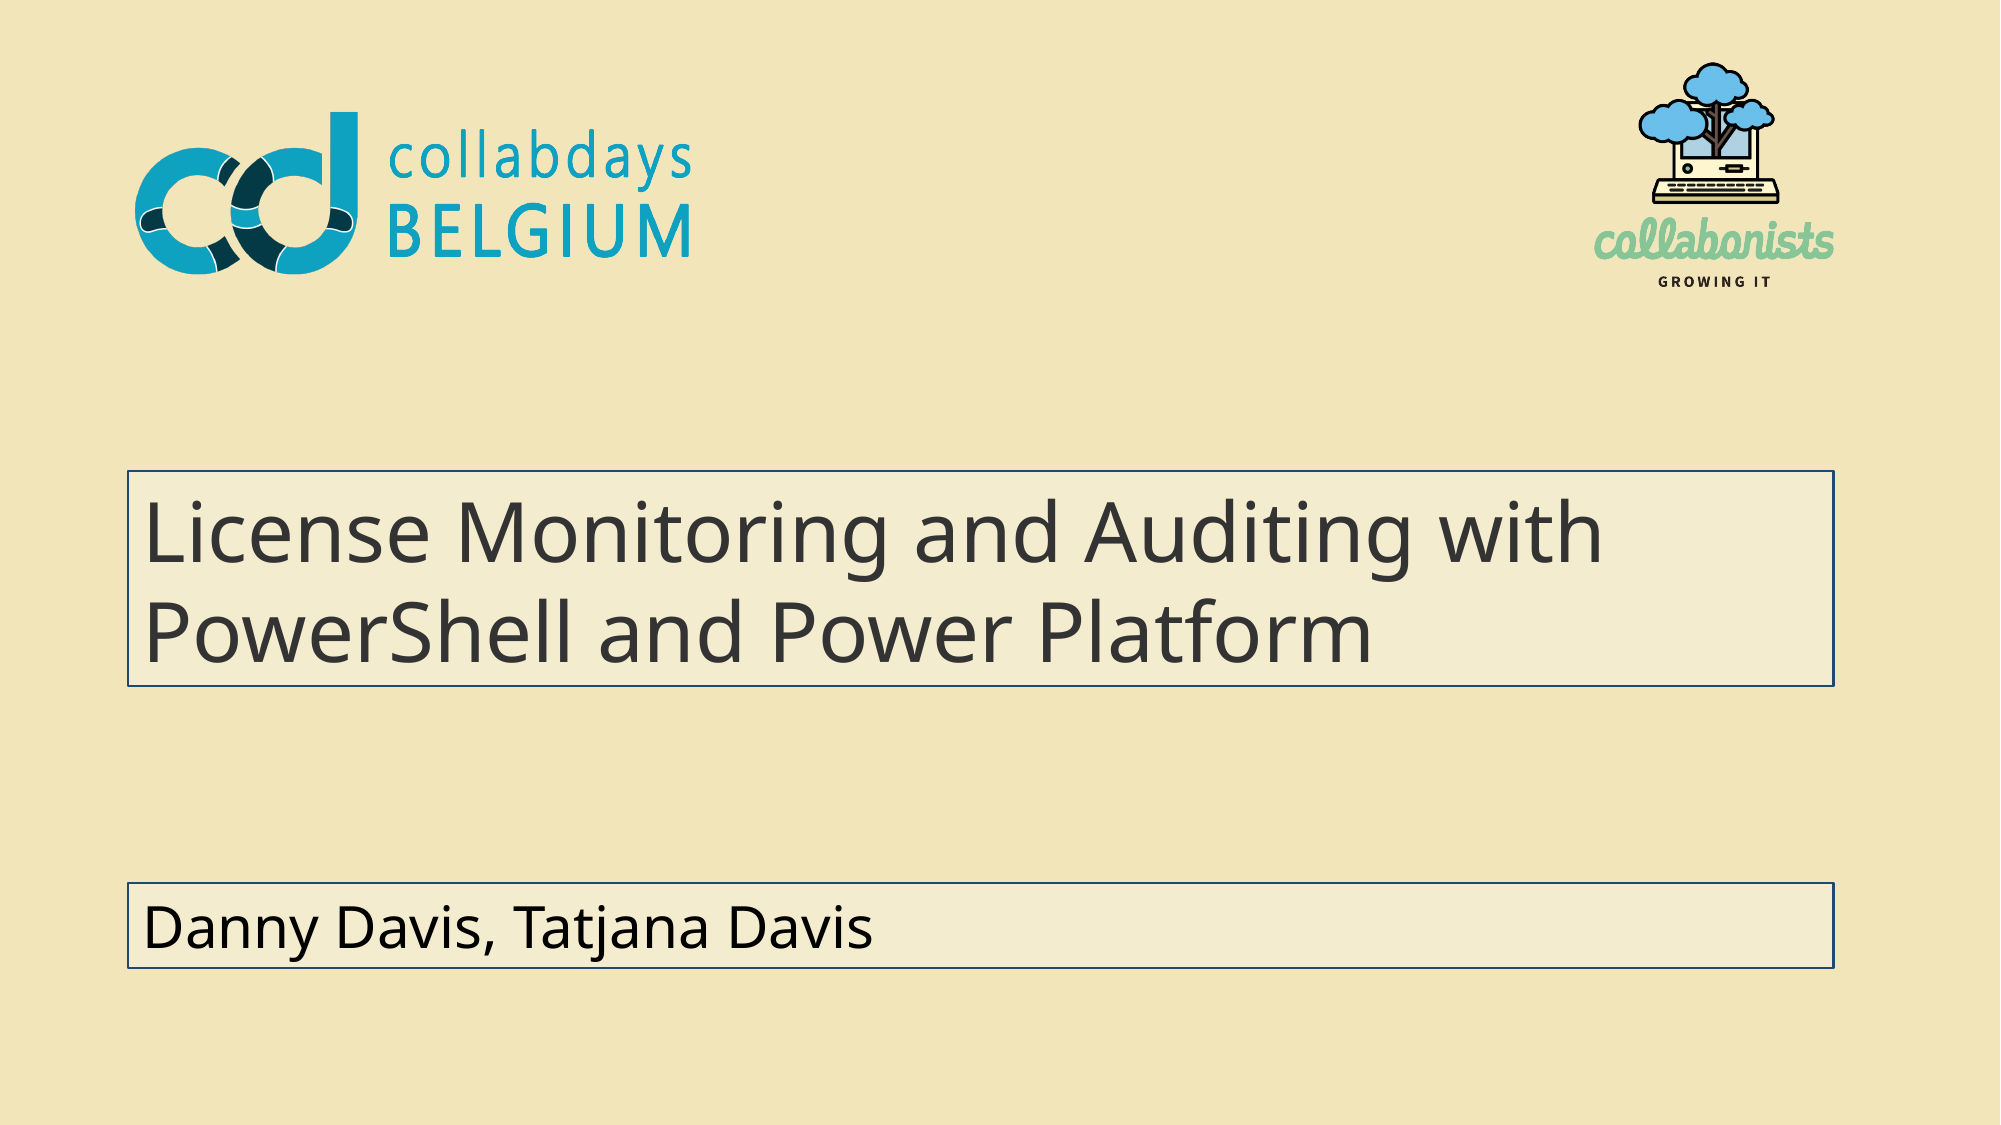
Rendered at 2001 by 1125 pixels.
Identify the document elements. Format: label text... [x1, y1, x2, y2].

text_box License Monitoring and Auditing with PowerShell and Power Platform [127, 471, 1834, 687]
text_box Danny Davis, Tatjana Davis [127, 883, 1834, 968]
picture [1594, 62, 1834, 287]
picture [127, 108, 698, 277]
